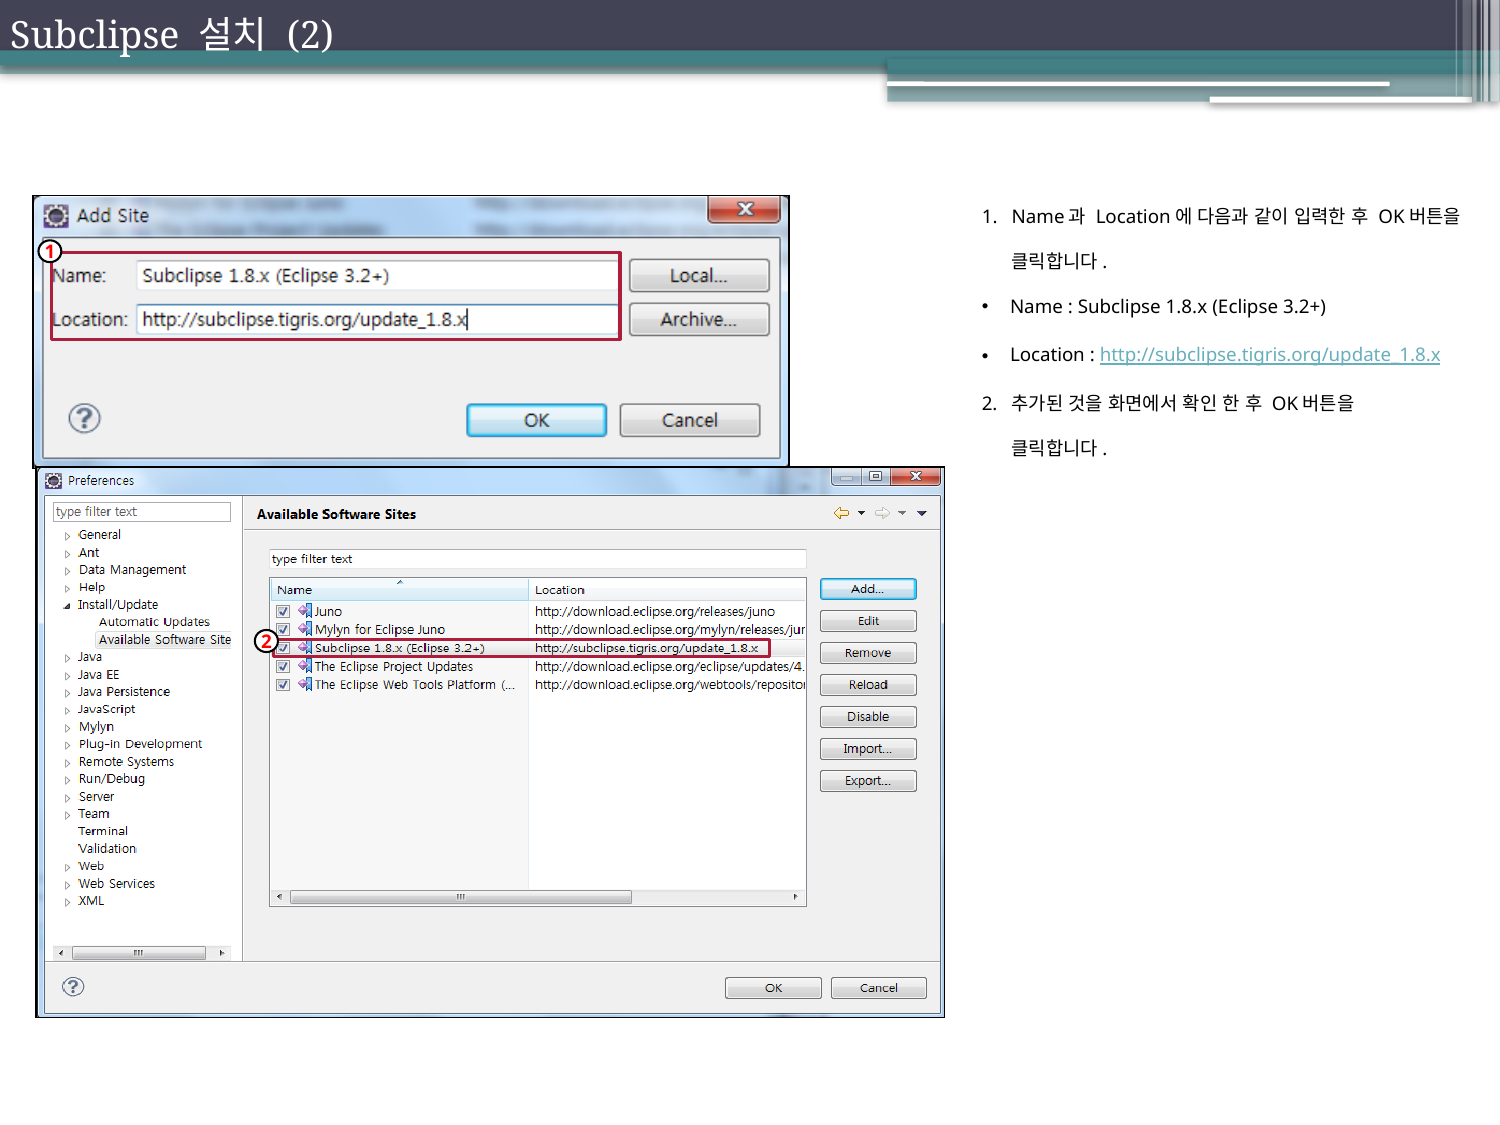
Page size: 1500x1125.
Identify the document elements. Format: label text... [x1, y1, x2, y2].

text_box Subclipse 설치 (2) [0, 3, 349, 64]
picture [33, 196, 945, 1018]
text_box Name과 Location에 다음과 같이 입력한 후 OK버튼을 클릭합니다. Name : Subclipse 1.8.x (Eclipse 3.2+) Location : http://subclipse.tigris.org/update_1.8.x 추가된 것을 화면에서 확인 한 후 OK버튼을 클릭합니다. [967, 175, 1479, 492]
